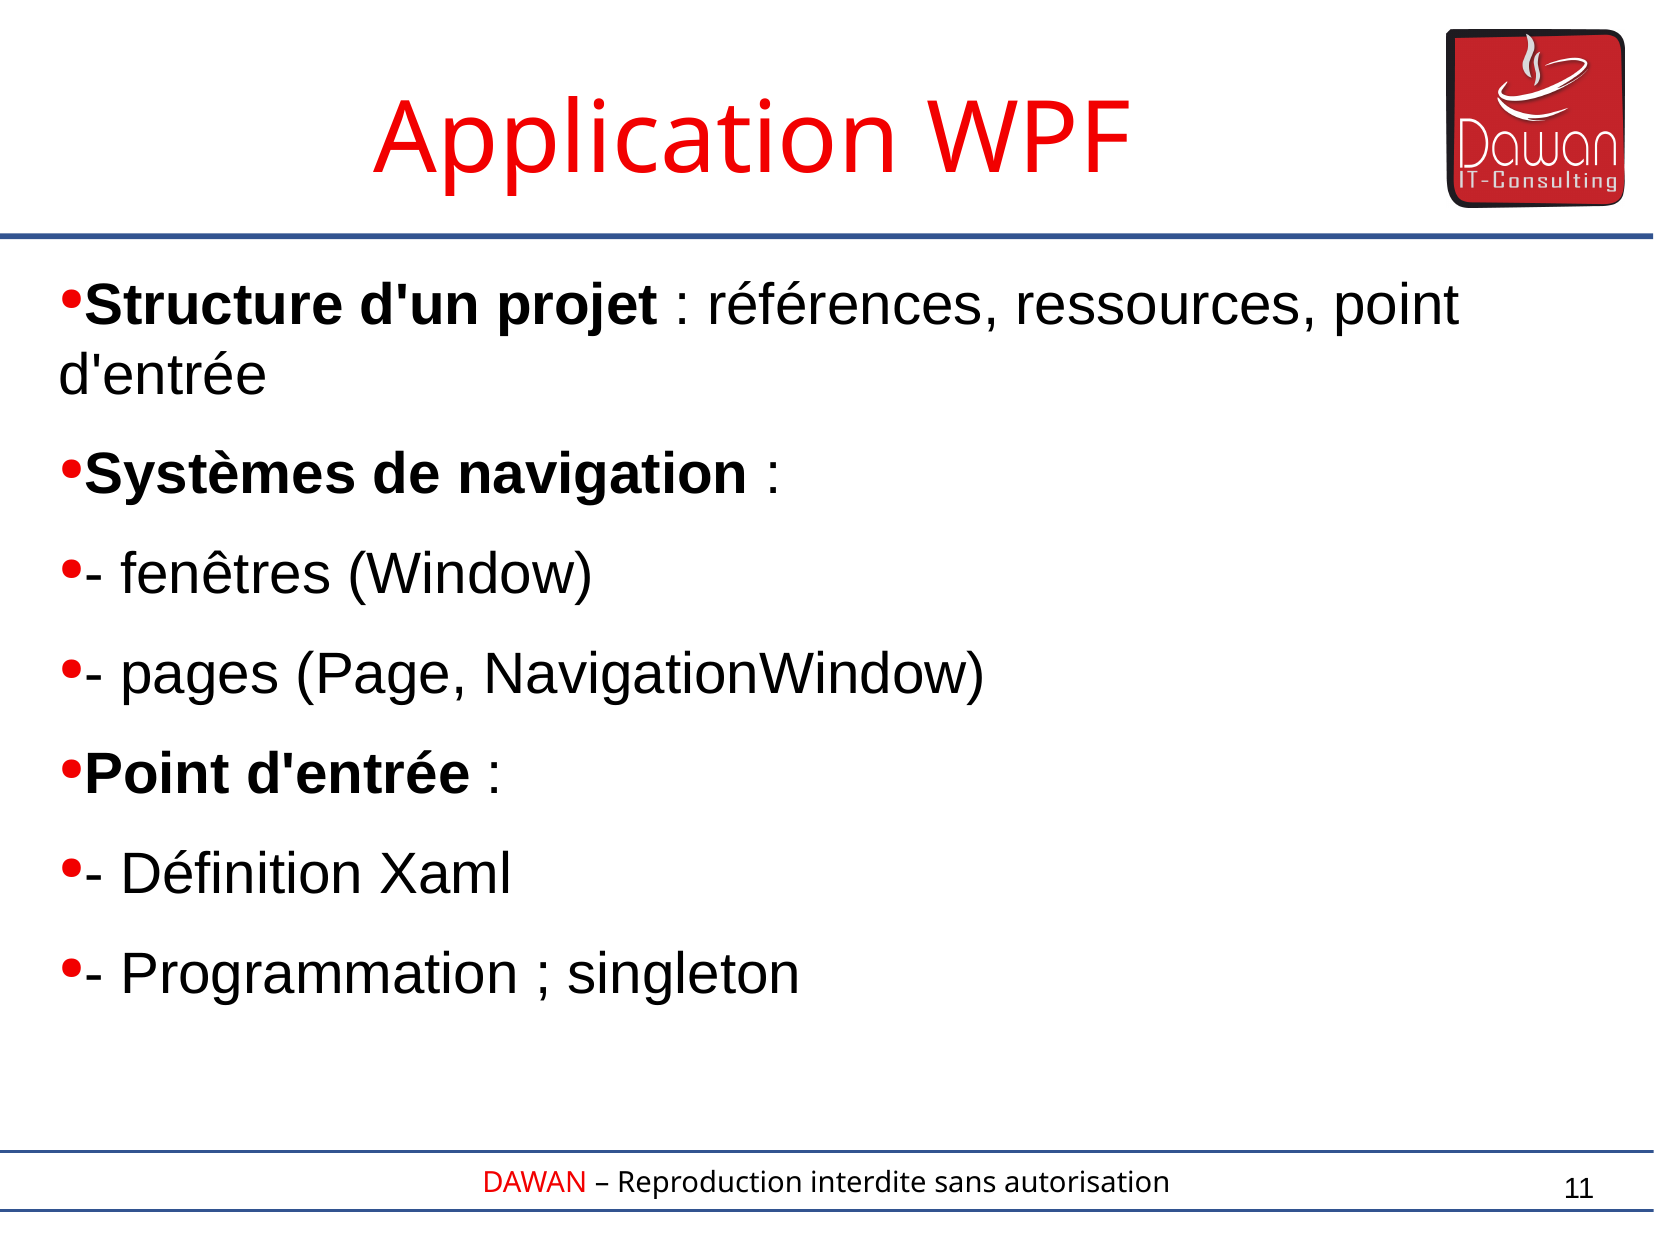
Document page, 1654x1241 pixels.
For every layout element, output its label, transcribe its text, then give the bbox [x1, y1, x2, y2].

picture [1447, 29, 1625, 208]
slide_number 11 [1535, 1169, 1595, 1233]
list Structure d'un projet : références, ressources, point d'entrée Systèmes de navigation : - fenêtres (Window) - pages (Page, NavigationWindow) Point d'entrée : - Définition Xaml - Programmation ; singleton [59, 265, 1595, 1109]
title Application WPF [59, 29, 1447, 237]
